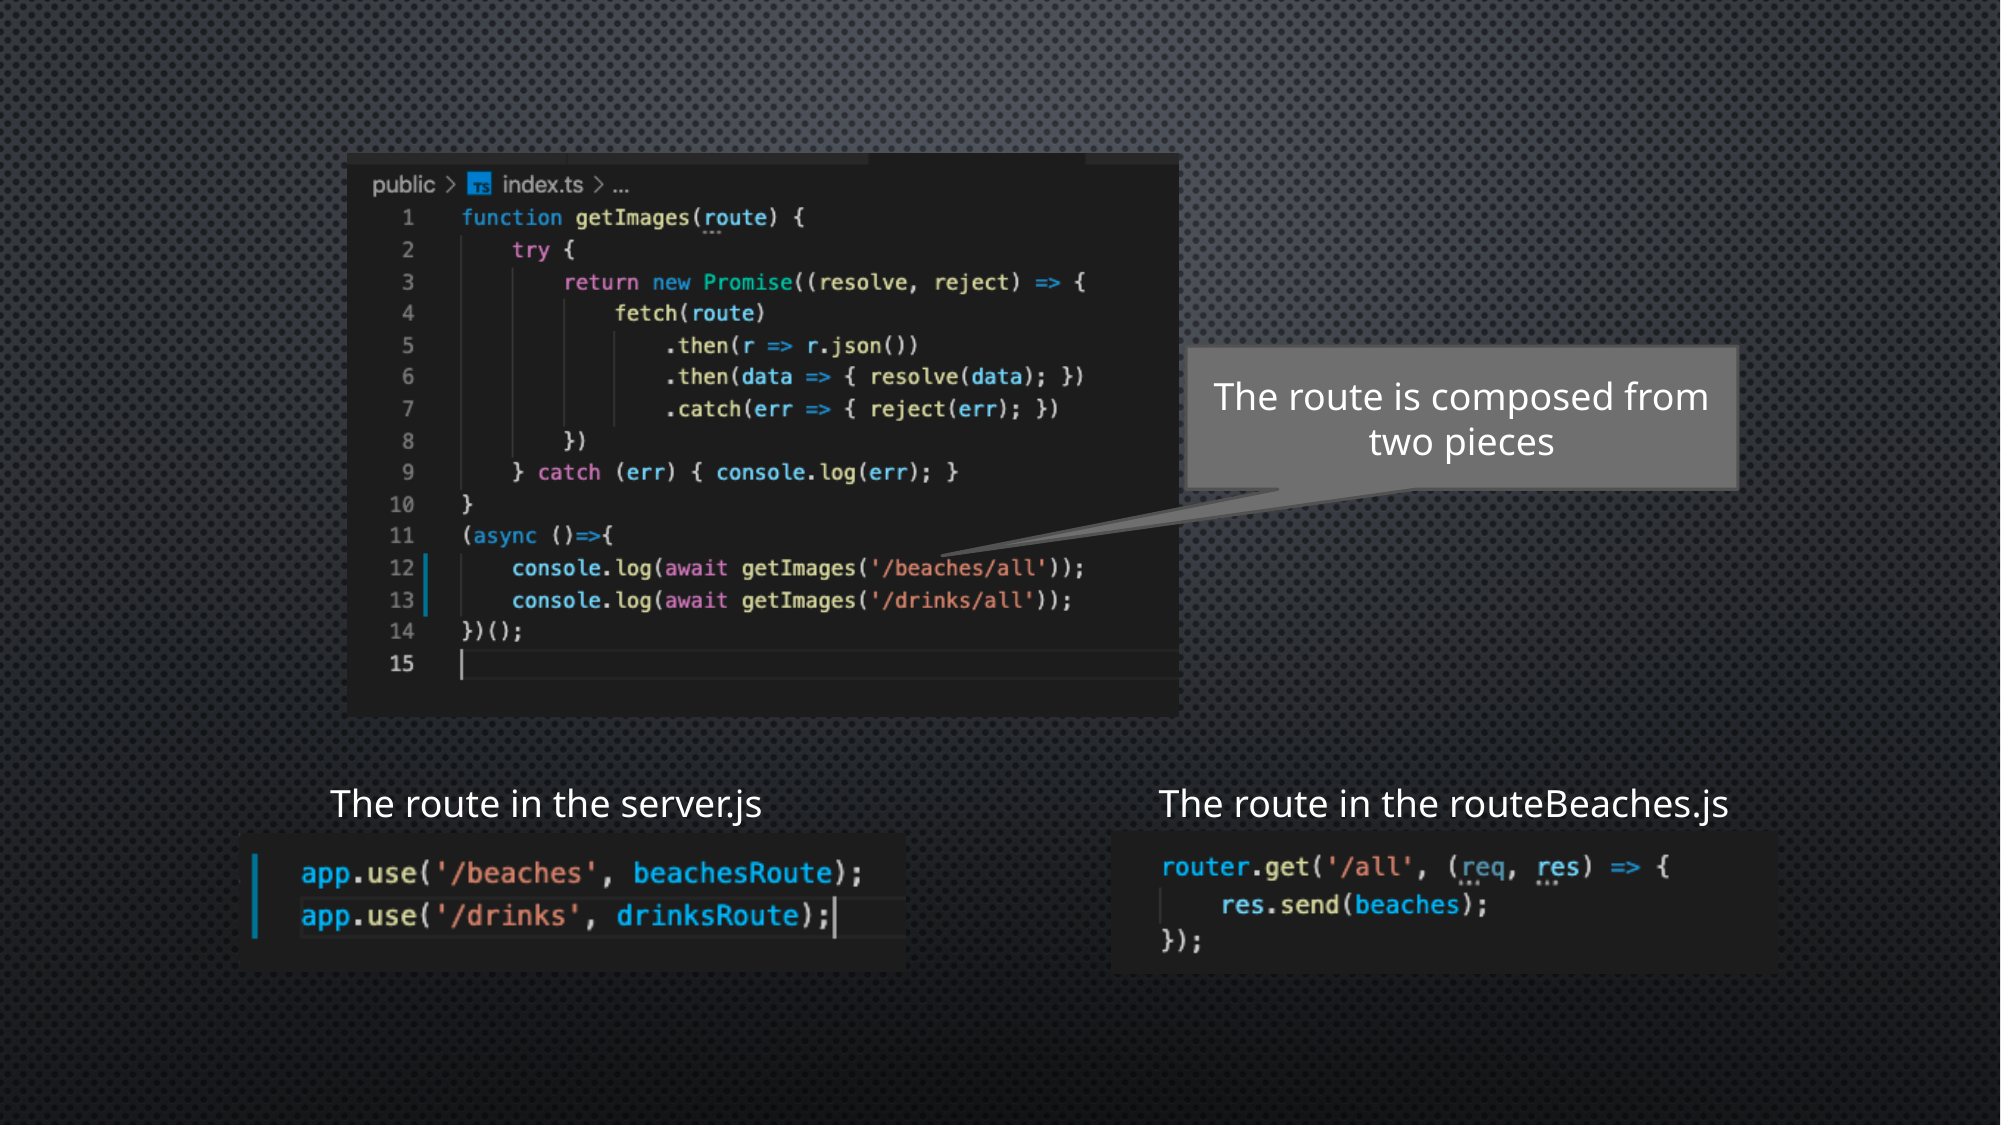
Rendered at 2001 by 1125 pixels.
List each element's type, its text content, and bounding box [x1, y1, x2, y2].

text_box The route in the server.js [239, 773, 854, 833]
picture [1110, 831, 1778, 974]
text_box The route is composed from two pieces [1179, 344, 1740, 525]
picture [347, 153, 1179, 717]
text_box The route in the routeBeaches.js [1137, 773, 1752, 831]
picture [239, 833, 906, 972]
